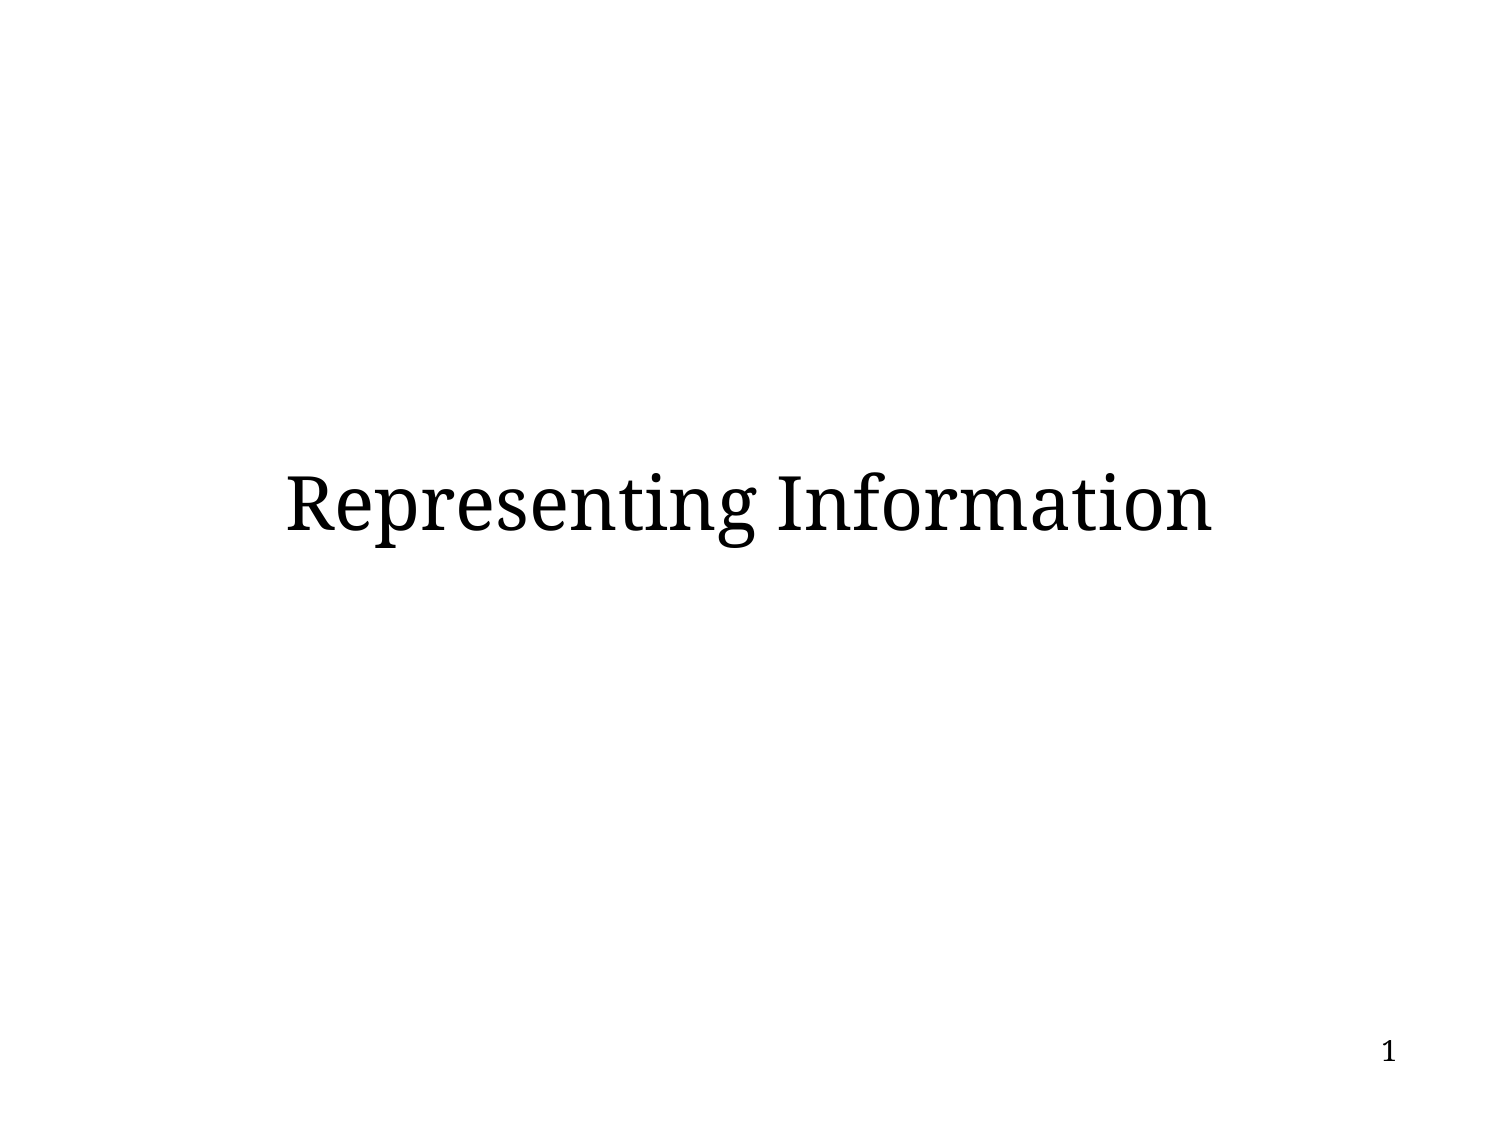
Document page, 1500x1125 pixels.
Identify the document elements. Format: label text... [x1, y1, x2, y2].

slide_number 1 [1099, 1024, 1413, 1101]
title Representing Information [112, 350, 1388, 650]
